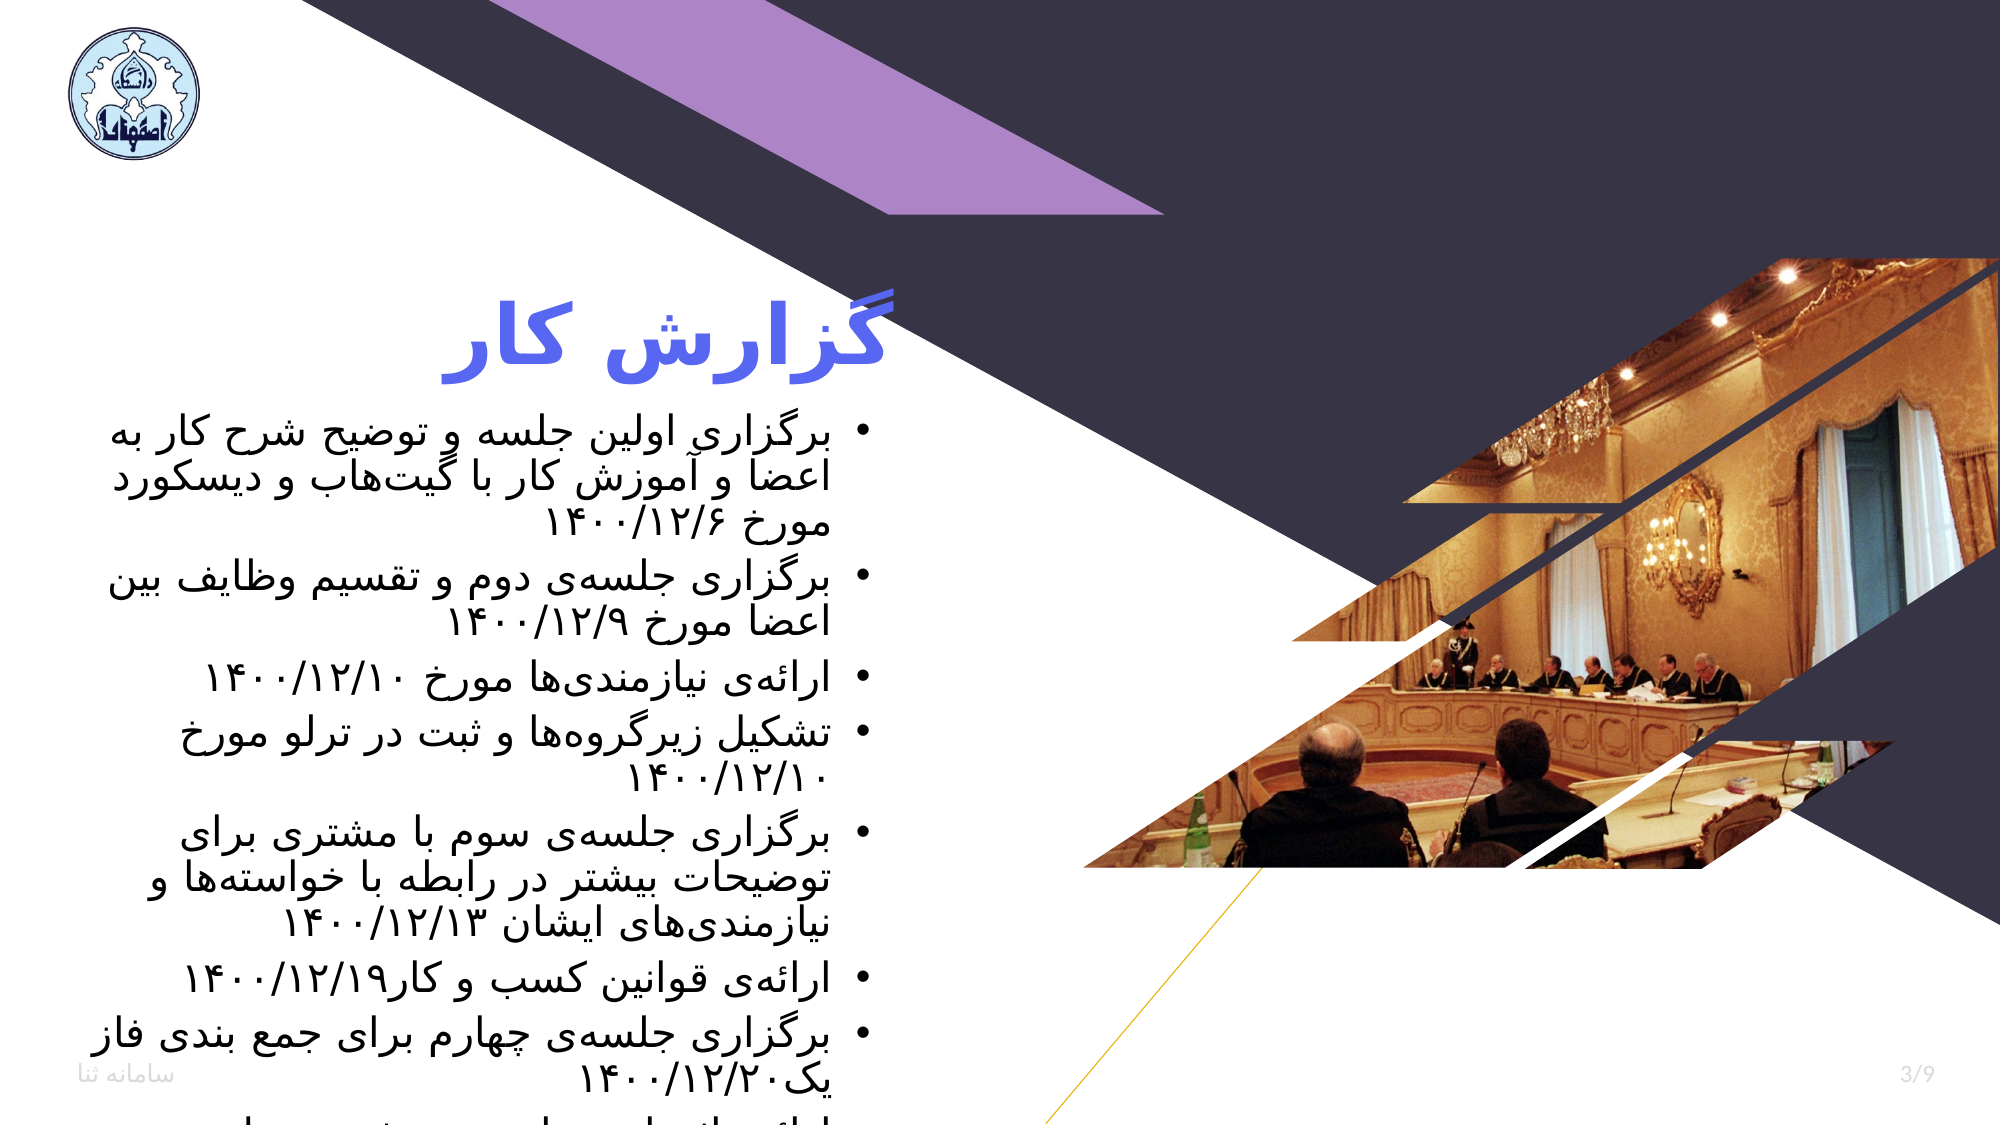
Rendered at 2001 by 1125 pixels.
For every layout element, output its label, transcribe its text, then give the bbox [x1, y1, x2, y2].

picture [1083, 258, 2000, 869]
text_box [66, 25, 202, 162]
footer سامانه ثنا [55, 1042, 731, 1103]
slide_number 2/9 [1828, 1042, 1950, 1103]
list برگزاری اولین جلسه و توضیح شرح کار به اعضا و آموزش کار با گیت‌هاب و دیسکورد مورخ ۱۴۰۰/‍‍۱۲/۶ برگزاری جلسه‌ی دوم و تقسیم وظایف بین اعضا مورخ ۱۴۰۰/۱۲/۹ ارائه‌ی نیازمندی‌ها مورخ ۱۴۰۰/۱۲/۱۰ تشکیل زیرگروه‌ها و ثبت در ترلو مورخ ۱۴۰۰/۱۲/۱۰ برگزاری جلسه‌ی سوم با مشتری برای توضیحات بیشتر در رابطه با خواسته‌ها و نیازمندی‌های ایشان ۱۴۰۰/۱۲/۱۳ ارائه‌ی قوانین کسب و کار۱۴۰۰/۱۲/۱۹ برگزاری جلسه‌ی چهارم برای جمع بندی فاز یک۱۴۰۰/۱۲/۲۰ ارائه واژه‌نامه برای هربخش توسط نویسنده‌ی هر بخش مورخ ۱۴۰۰/۱۲/۲۱ [55, 401, 1083, 627]
title گزارش کار [67, 182, 1272, 383]
